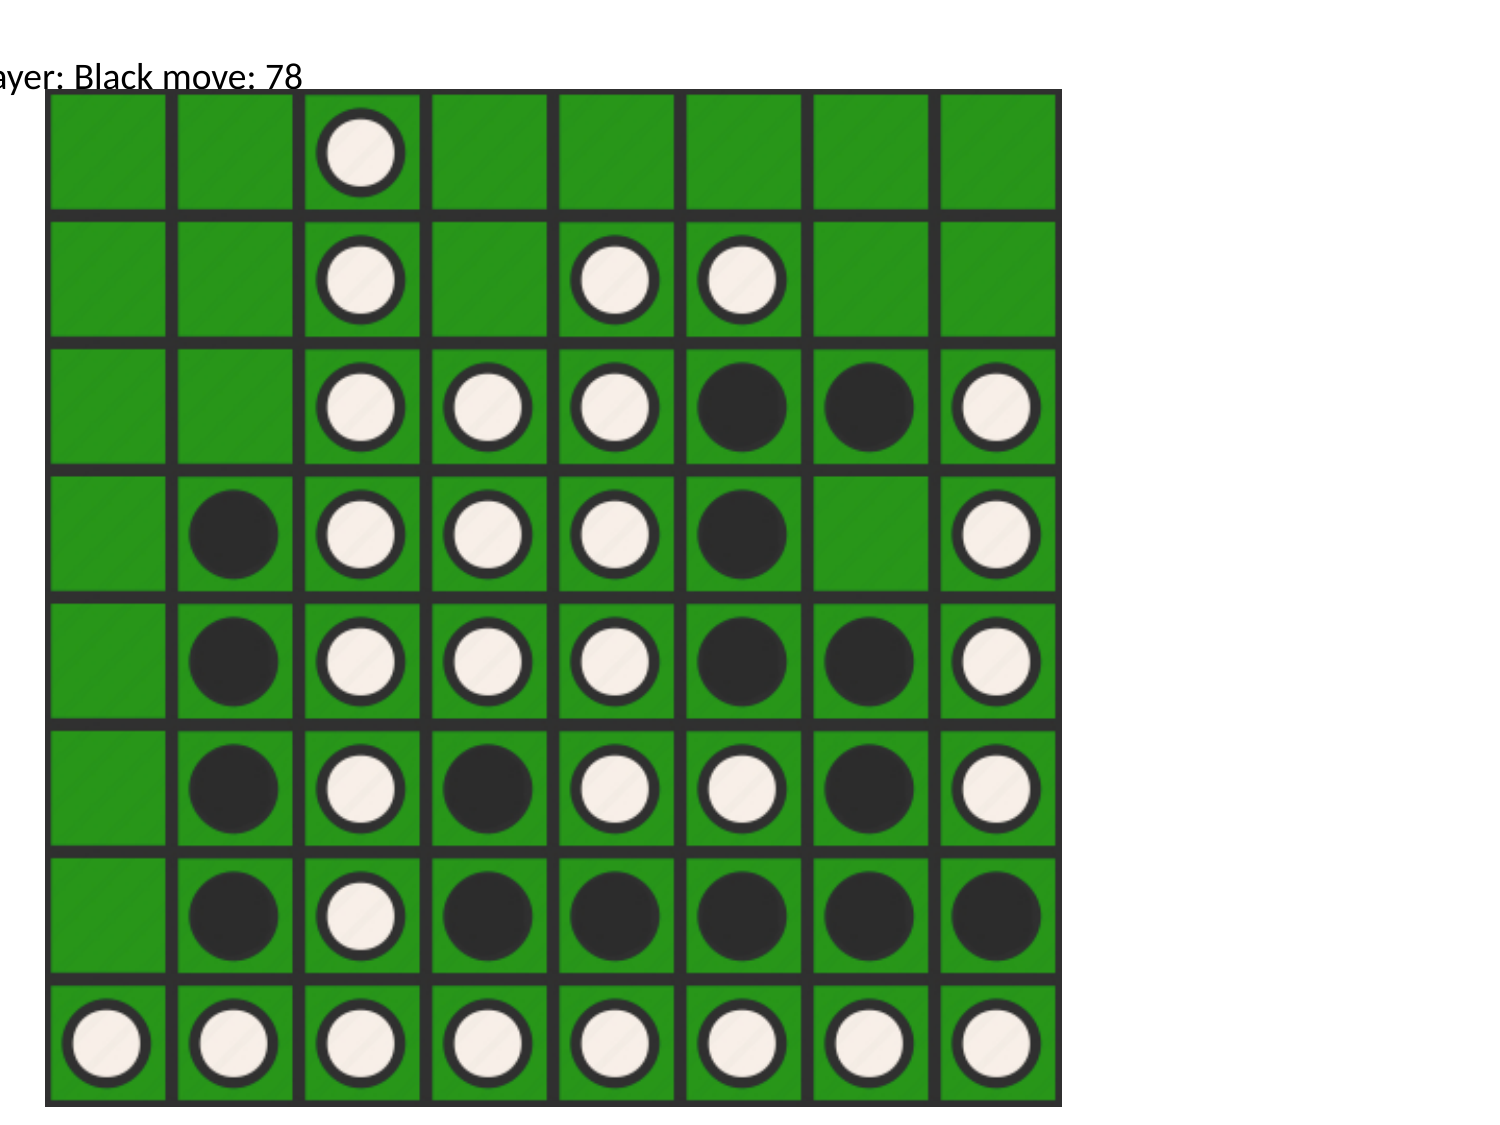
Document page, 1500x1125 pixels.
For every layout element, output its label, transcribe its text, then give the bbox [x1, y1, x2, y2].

text_box turn: 41 player: Black move: 78 [0, 44, 319, 105]
picture [44, 89, 1062, 1107]
